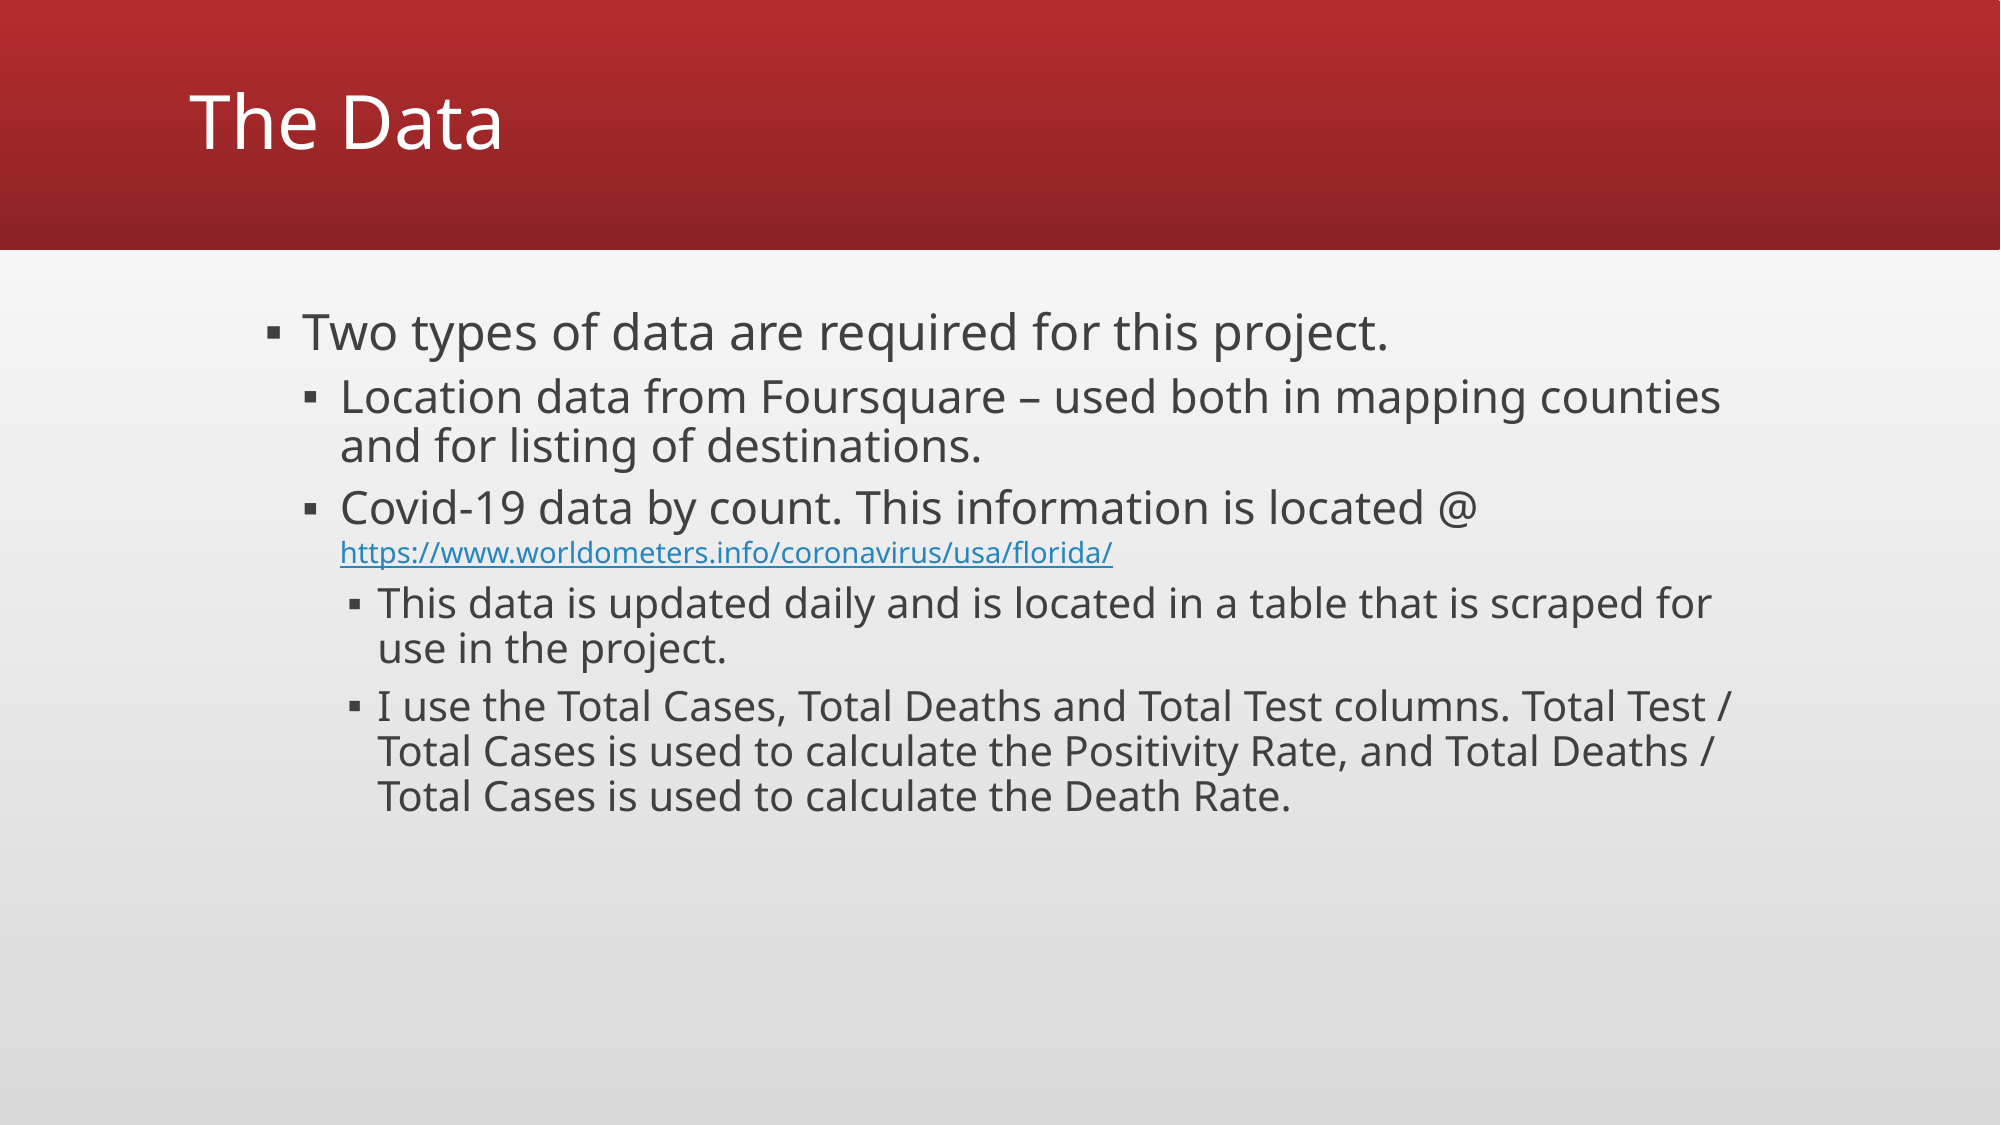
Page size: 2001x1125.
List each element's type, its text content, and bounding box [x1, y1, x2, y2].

title The Data [174, 16, 1825, 234]
list Two types of data are required for this project. Location data from Foursquare – used both in mapping counties and for listing of destinations. Covid-19 data by count. This information is located @ https://www.worldometers.info/coronavirus/usa/florida/ This data is updated daily and is located in a table that is scraped for use in the project. I use the Total Cases, Total Deaths and Total Test columns. Total Test / Total Cases is used to calculate the Positivity Rate, and Total Deaths / Total Cases is used to calculate the Death Rate. [249, 299, 1750, 1050]
